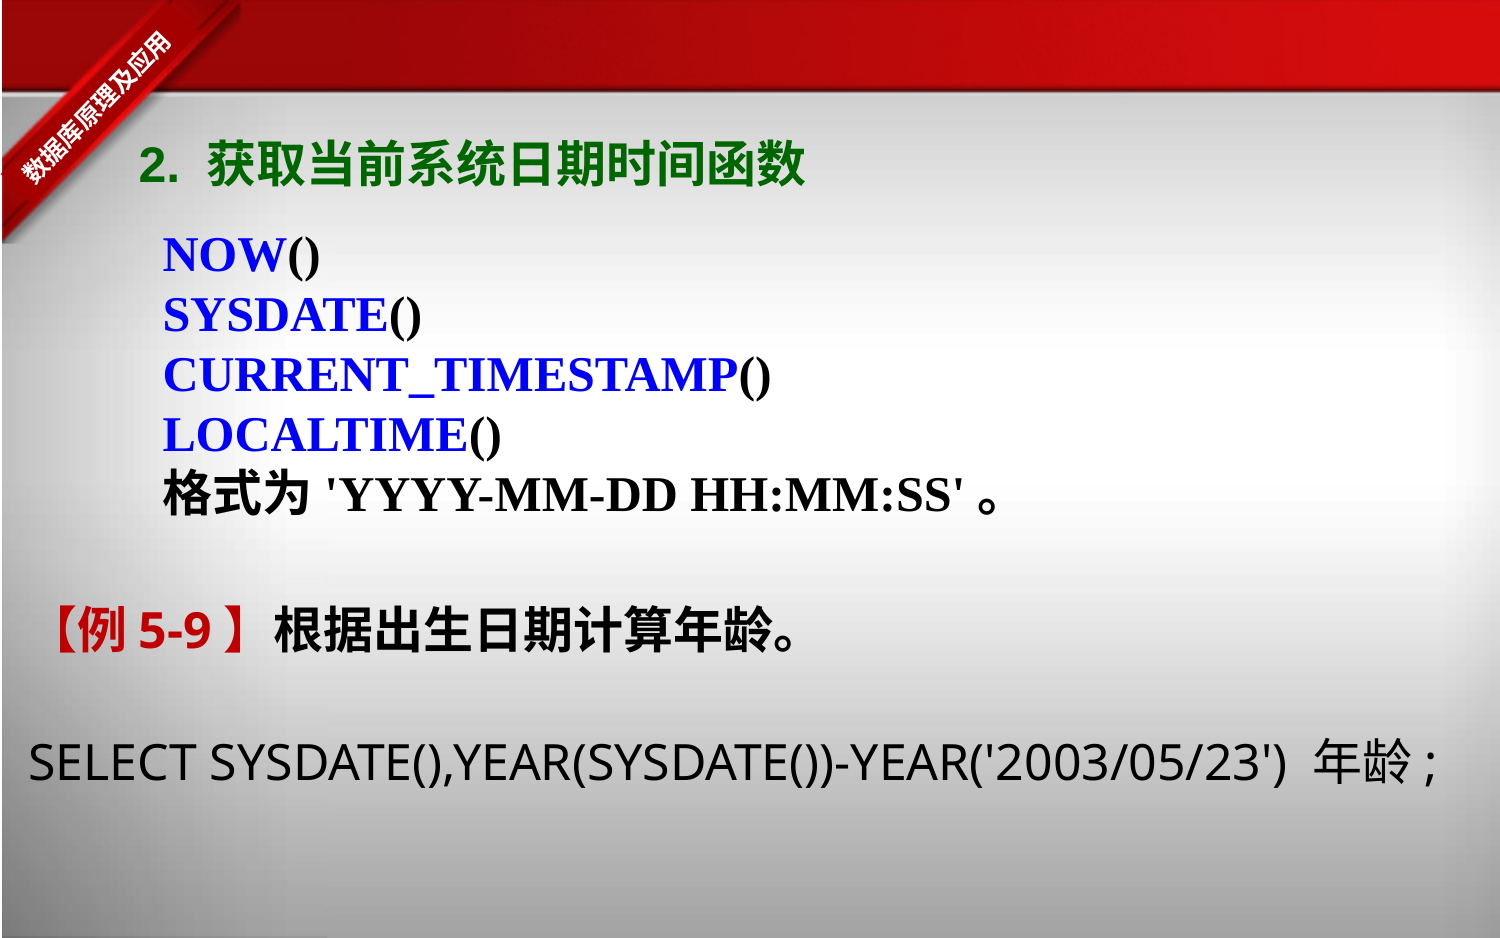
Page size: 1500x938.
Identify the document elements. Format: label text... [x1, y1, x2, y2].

text_box SELECT SYSDATE(),YEAR(SYSDATE())-YEAR('2003/05/23') 年龄; [12, 722, 1454, 798]
text_box 【例5-9】根据出生日期计算年龄。 [12, 591, 1403, 681]
text_box 2. 获取当前系统日期时间函数 [122, 136, 821, 200]
text_box NOW() SYSDATE() CURRENT_TIMESTAMP() LOCALTIME() 格式为'YYYY-MM-DD HH:MM:SS'。 [147, 214, 1318, 530]
picture [2, 0, 167, 171]
picture [2, 0, 1500, 938]
